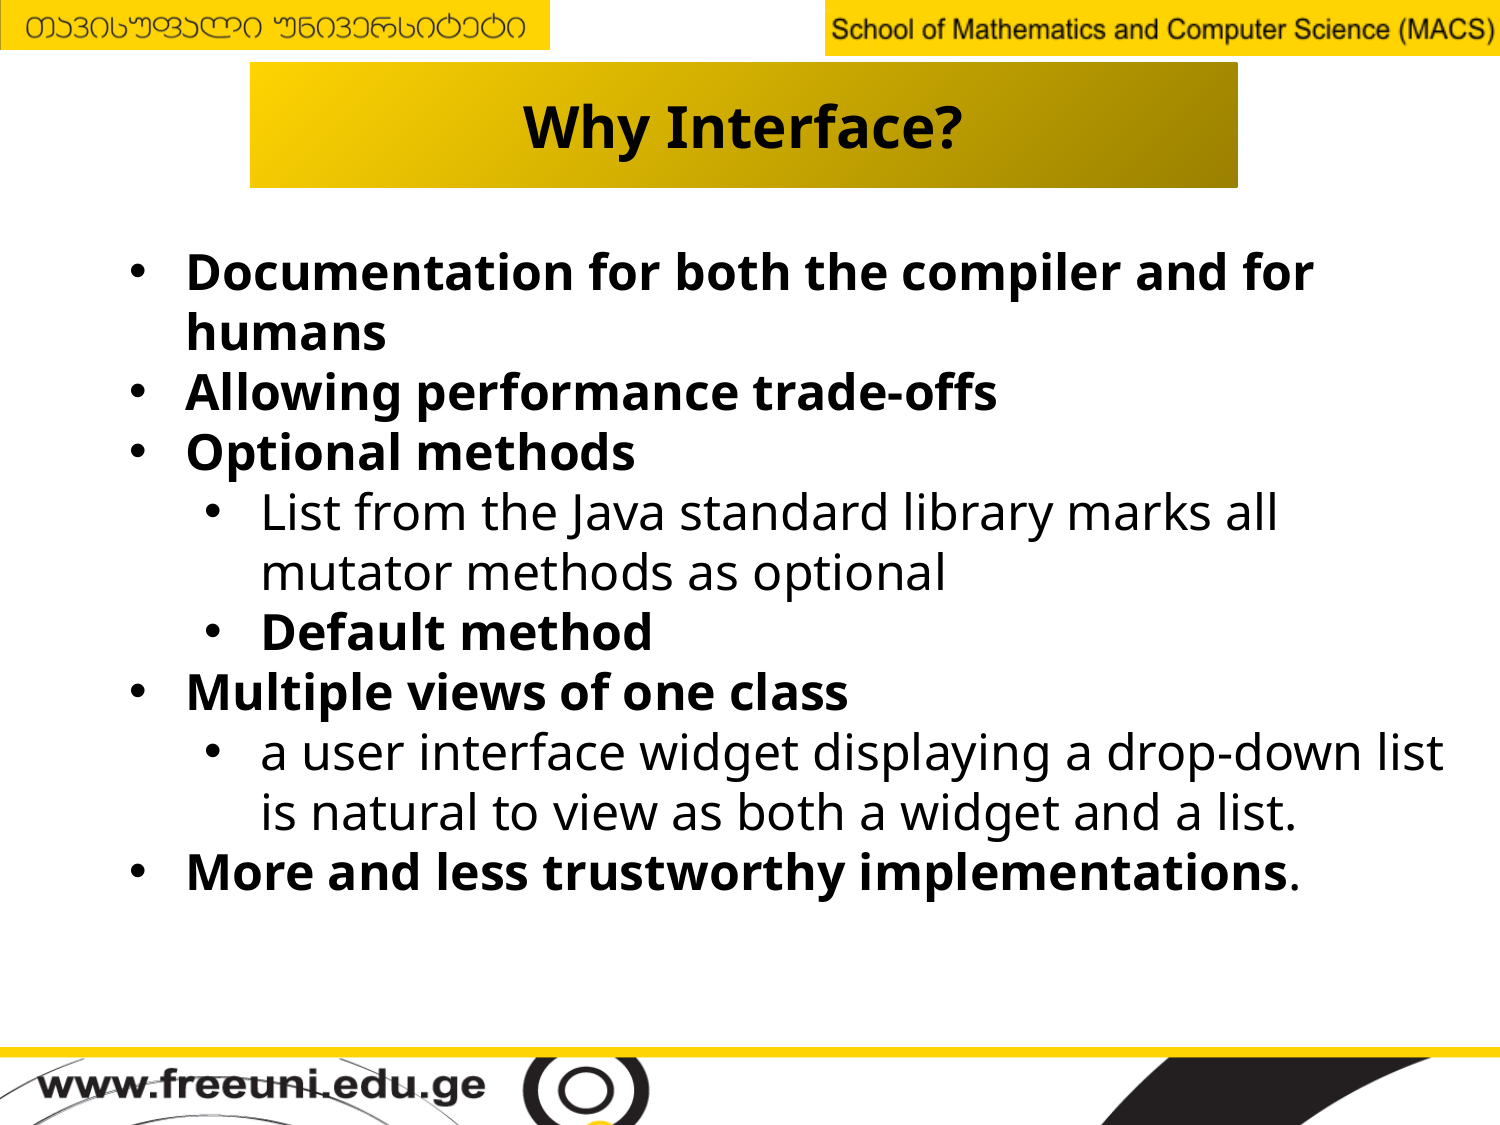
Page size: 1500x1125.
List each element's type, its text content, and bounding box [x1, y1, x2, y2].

picture [0, 1047, 1500, 1125]
text_box Documentation for both the compiler and for humans Allowing performance trade-offs Optional methods List from the Java standard library marks all mutator methods as optional Default method Multiple views of one class a user interface widget displaying a drop-down list is natural to view as both a widget and a list. More and less trustworthy implementations. [114, 233, 1471, 969]
picture [0, 0, 551, 50]
picture [824, 0, 1500, 56]
text_box Why Interface? [249, 62, 1238, 188]
